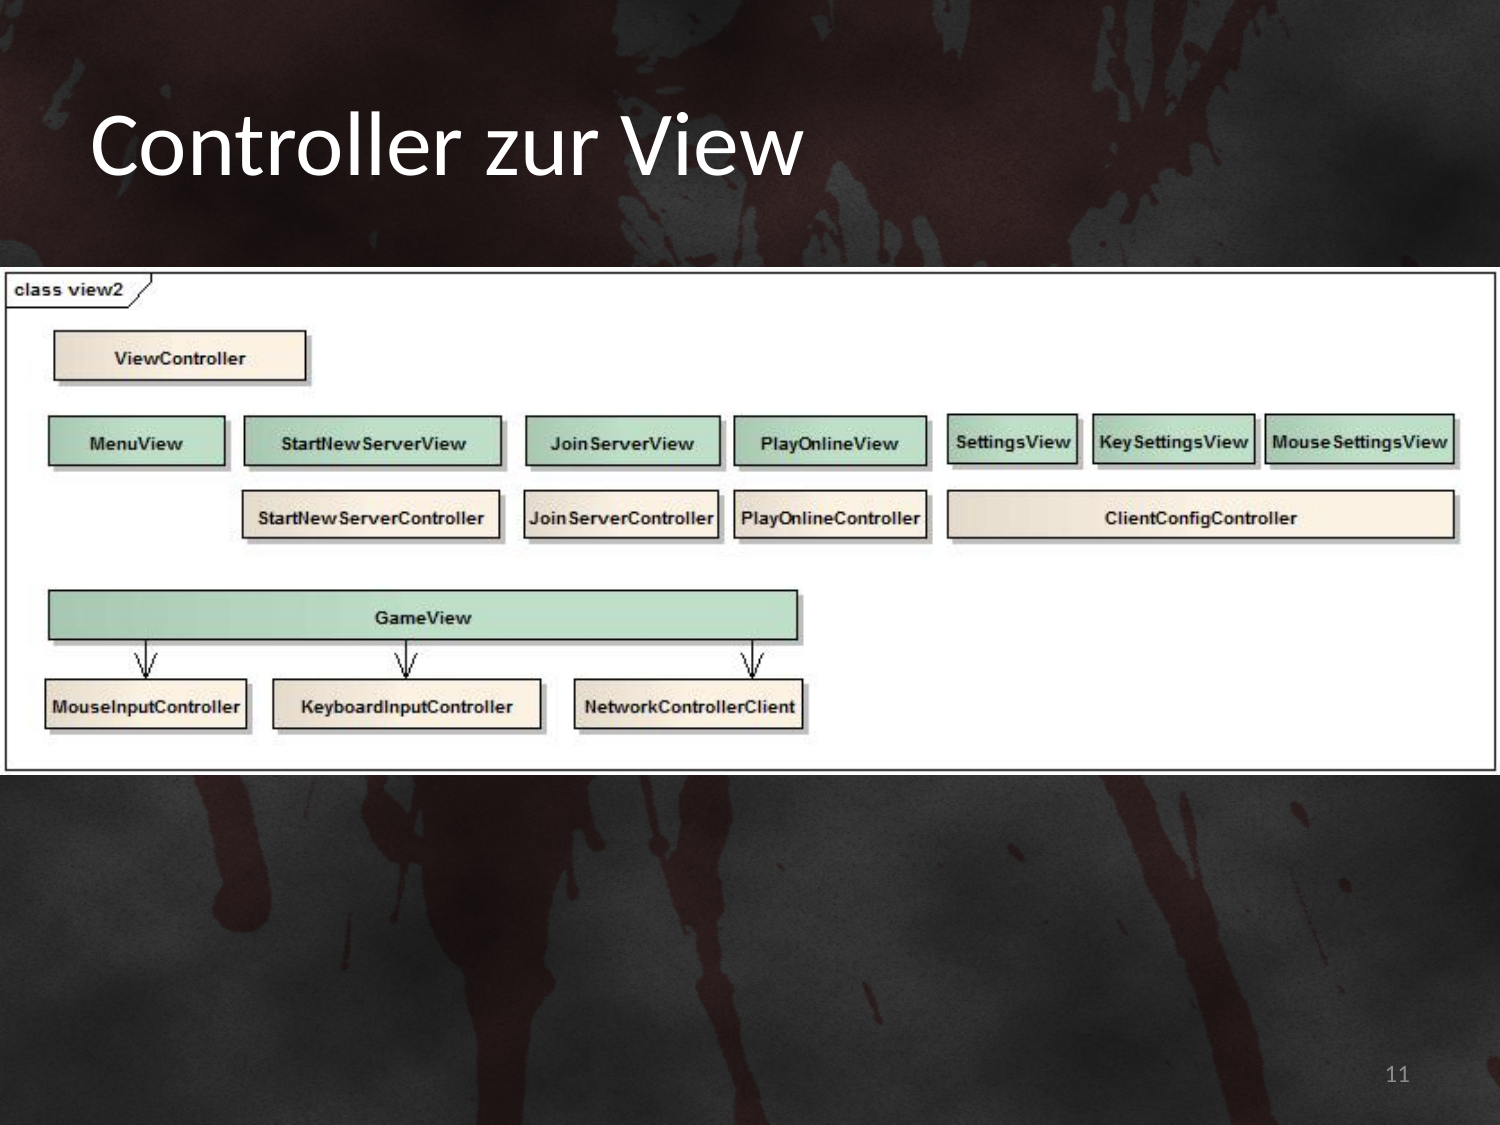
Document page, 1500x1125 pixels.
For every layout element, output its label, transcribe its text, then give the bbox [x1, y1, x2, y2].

title Controller zur View [75, 45, 1425, 233]
picture [0, 0, 1500, 1125]
slide_number 11 [1074, 1042, 1425, 1103]
